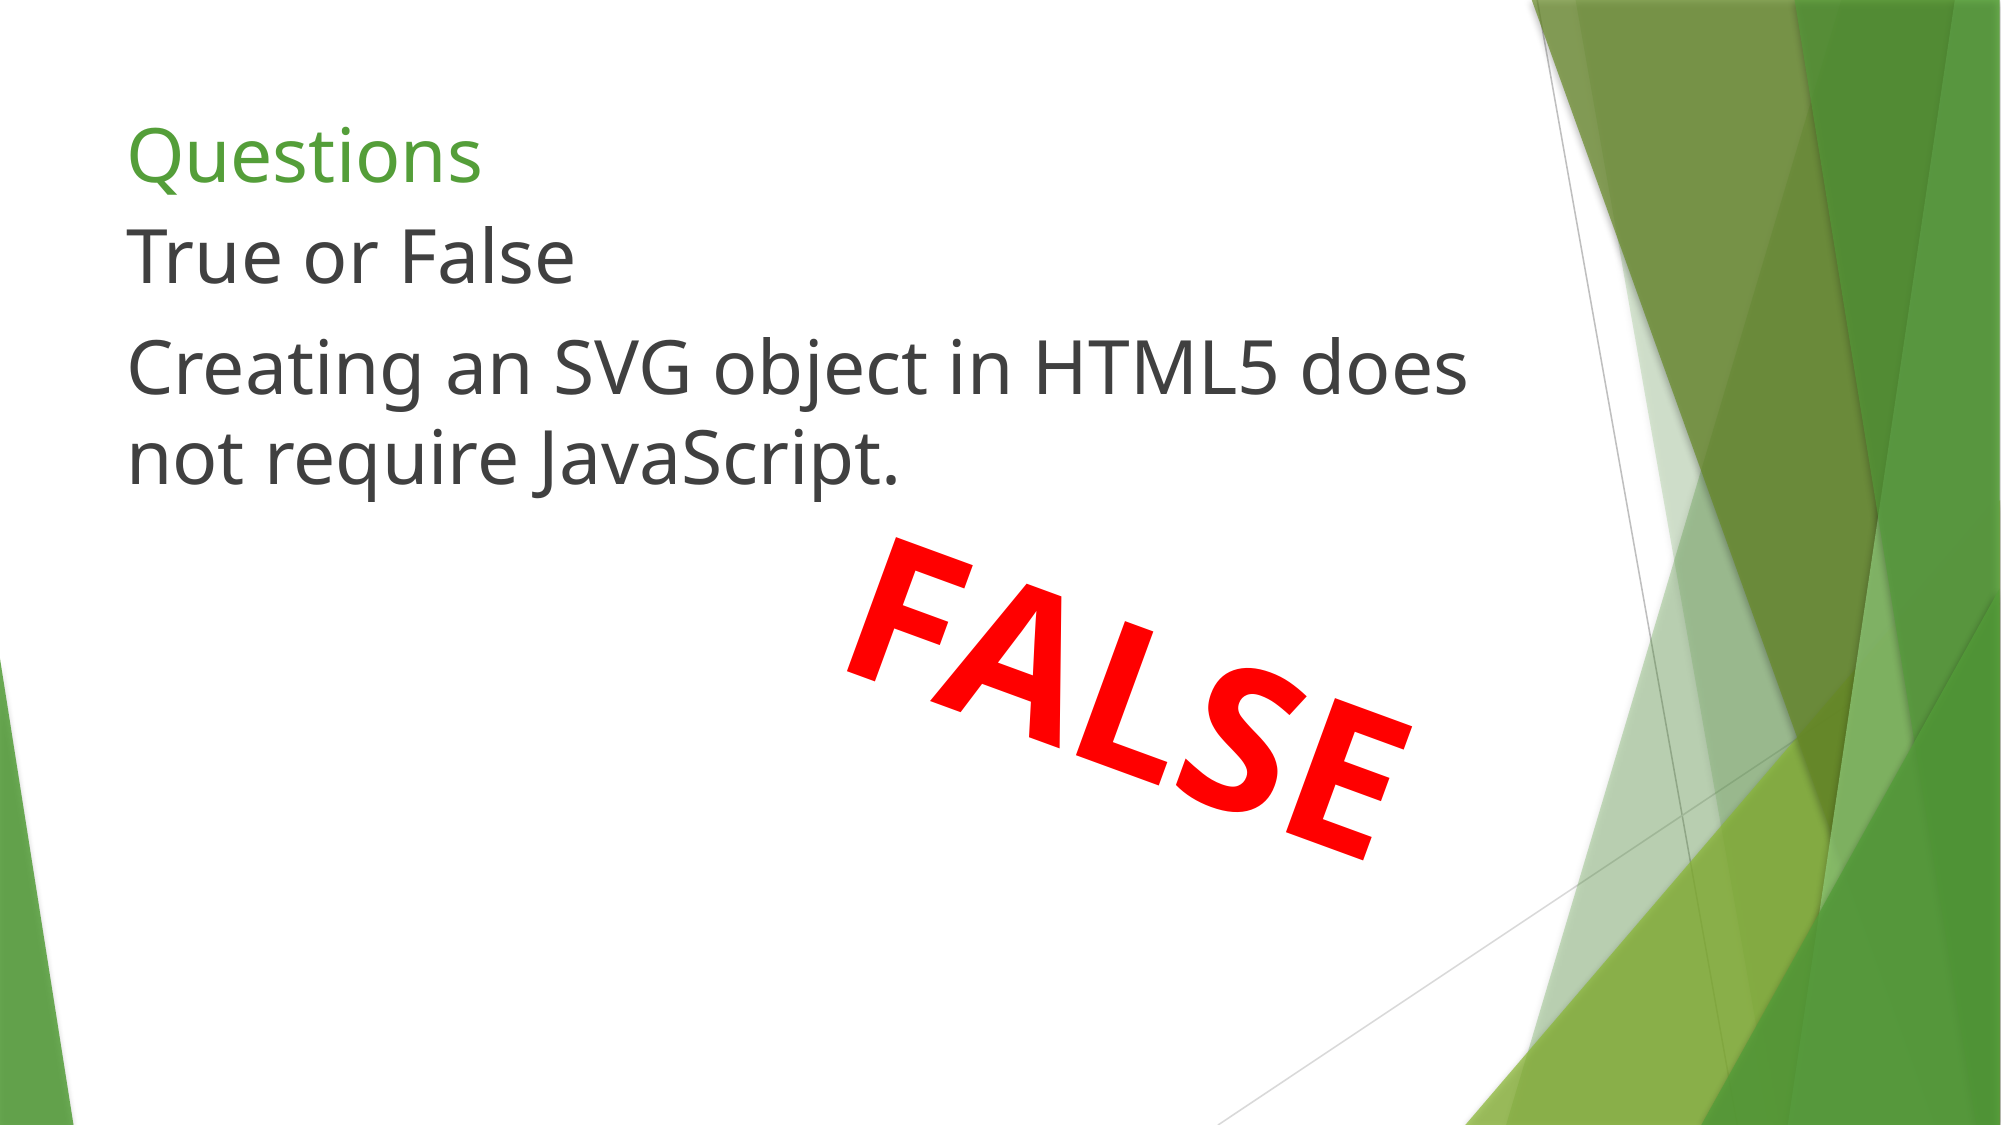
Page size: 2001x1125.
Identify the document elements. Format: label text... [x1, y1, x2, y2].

text_box FALSE [775, 456, 1485, 924]
list True or False Creating an SVG object in HTML5 does not require JavaScript. [111, 201, 1503, 918]
title Questions [111, 99, 1522, 317]
